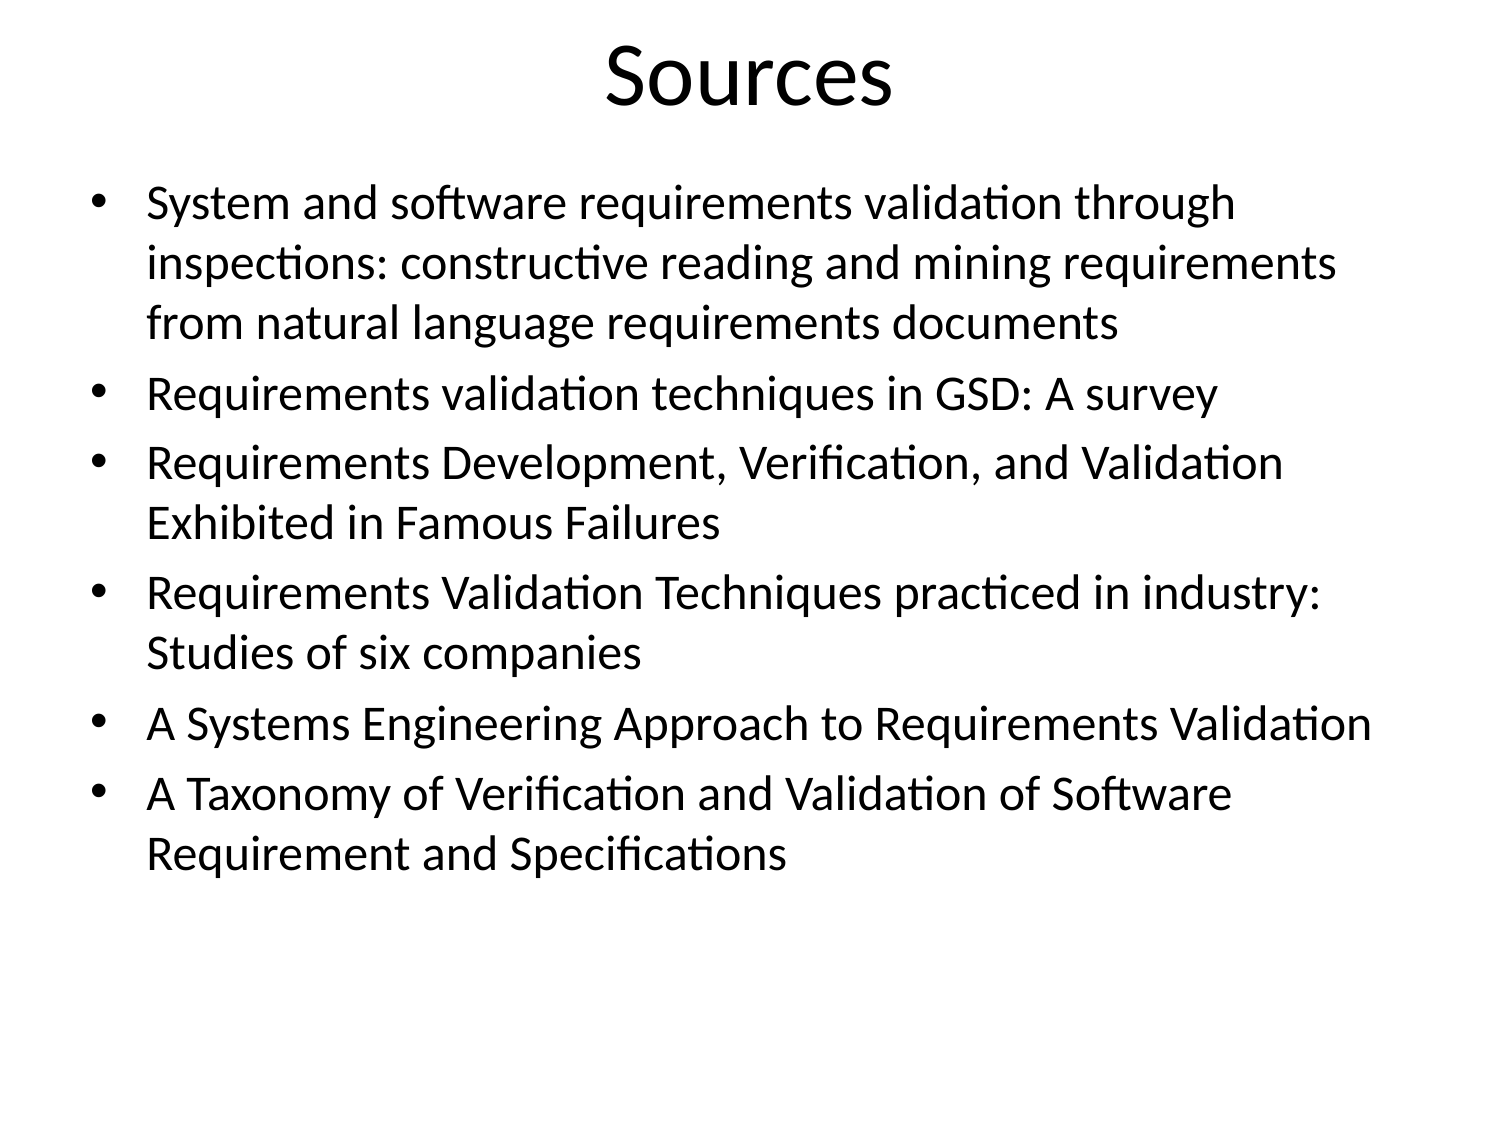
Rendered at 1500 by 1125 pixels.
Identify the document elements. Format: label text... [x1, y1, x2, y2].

list System and software requirements validation through inspections: constructive reading and mining requirements from natural language requirements documents Requirements validation techniques in GSD: A survey Requirements Development, Verification, and Validation Exhibited in Famous Failures Requirements Validation Techniques practiced in industry: Studies of six companies A Systems Engineering Approach to Requirements Validation A Taxonomy of Verification and Validation of Software Requirement and Specifications [75, 162, 1425, 1038]
title Sources [0, 0, 1500, 138]
